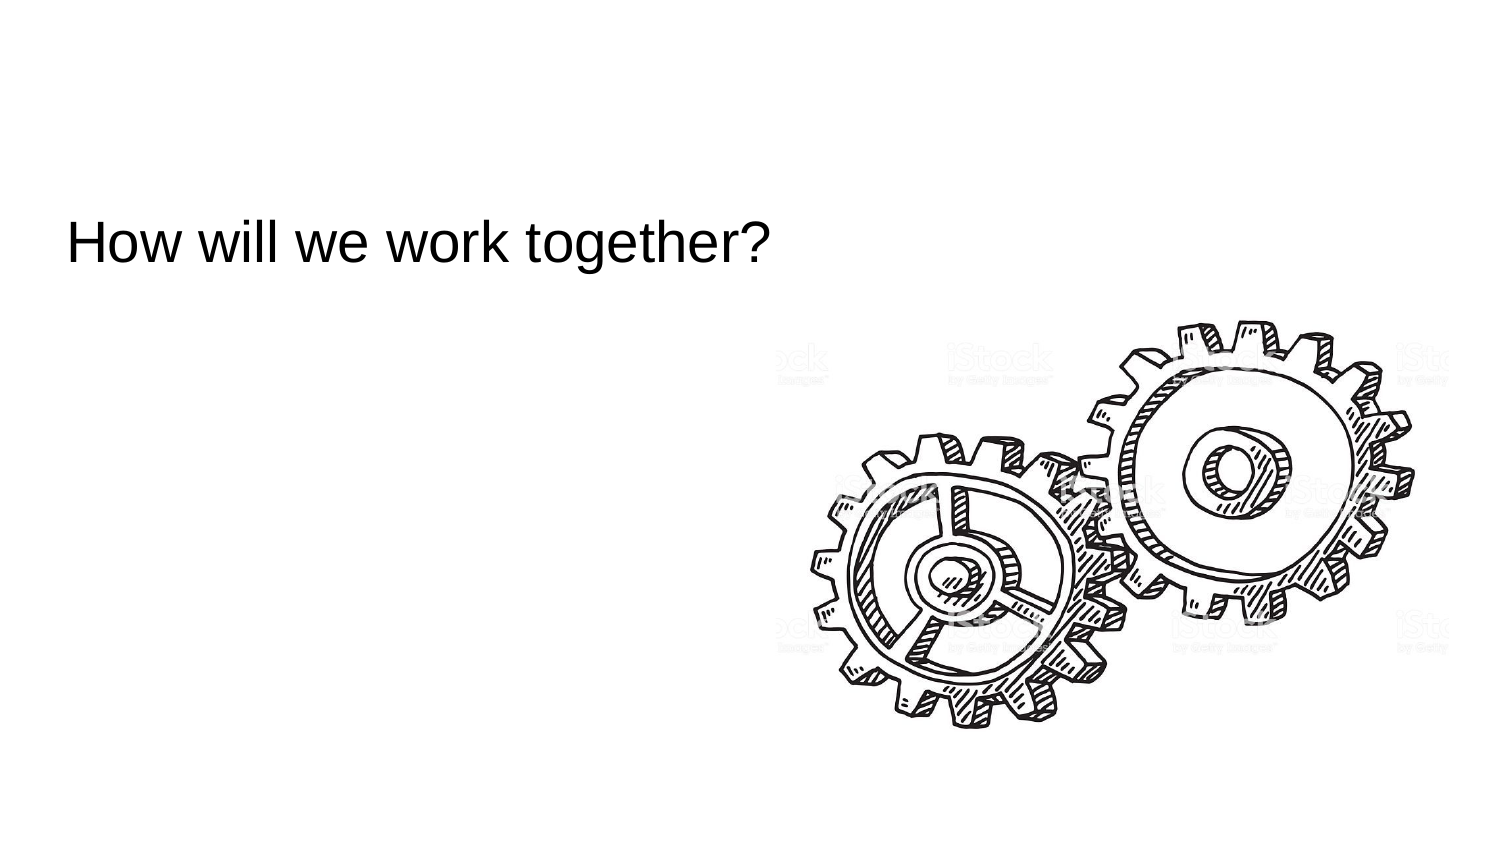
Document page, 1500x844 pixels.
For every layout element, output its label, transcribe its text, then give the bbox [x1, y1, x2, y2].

list How will we work together? [51, 189, 1449, 750]
picture [775, 292, 1450, 736]
